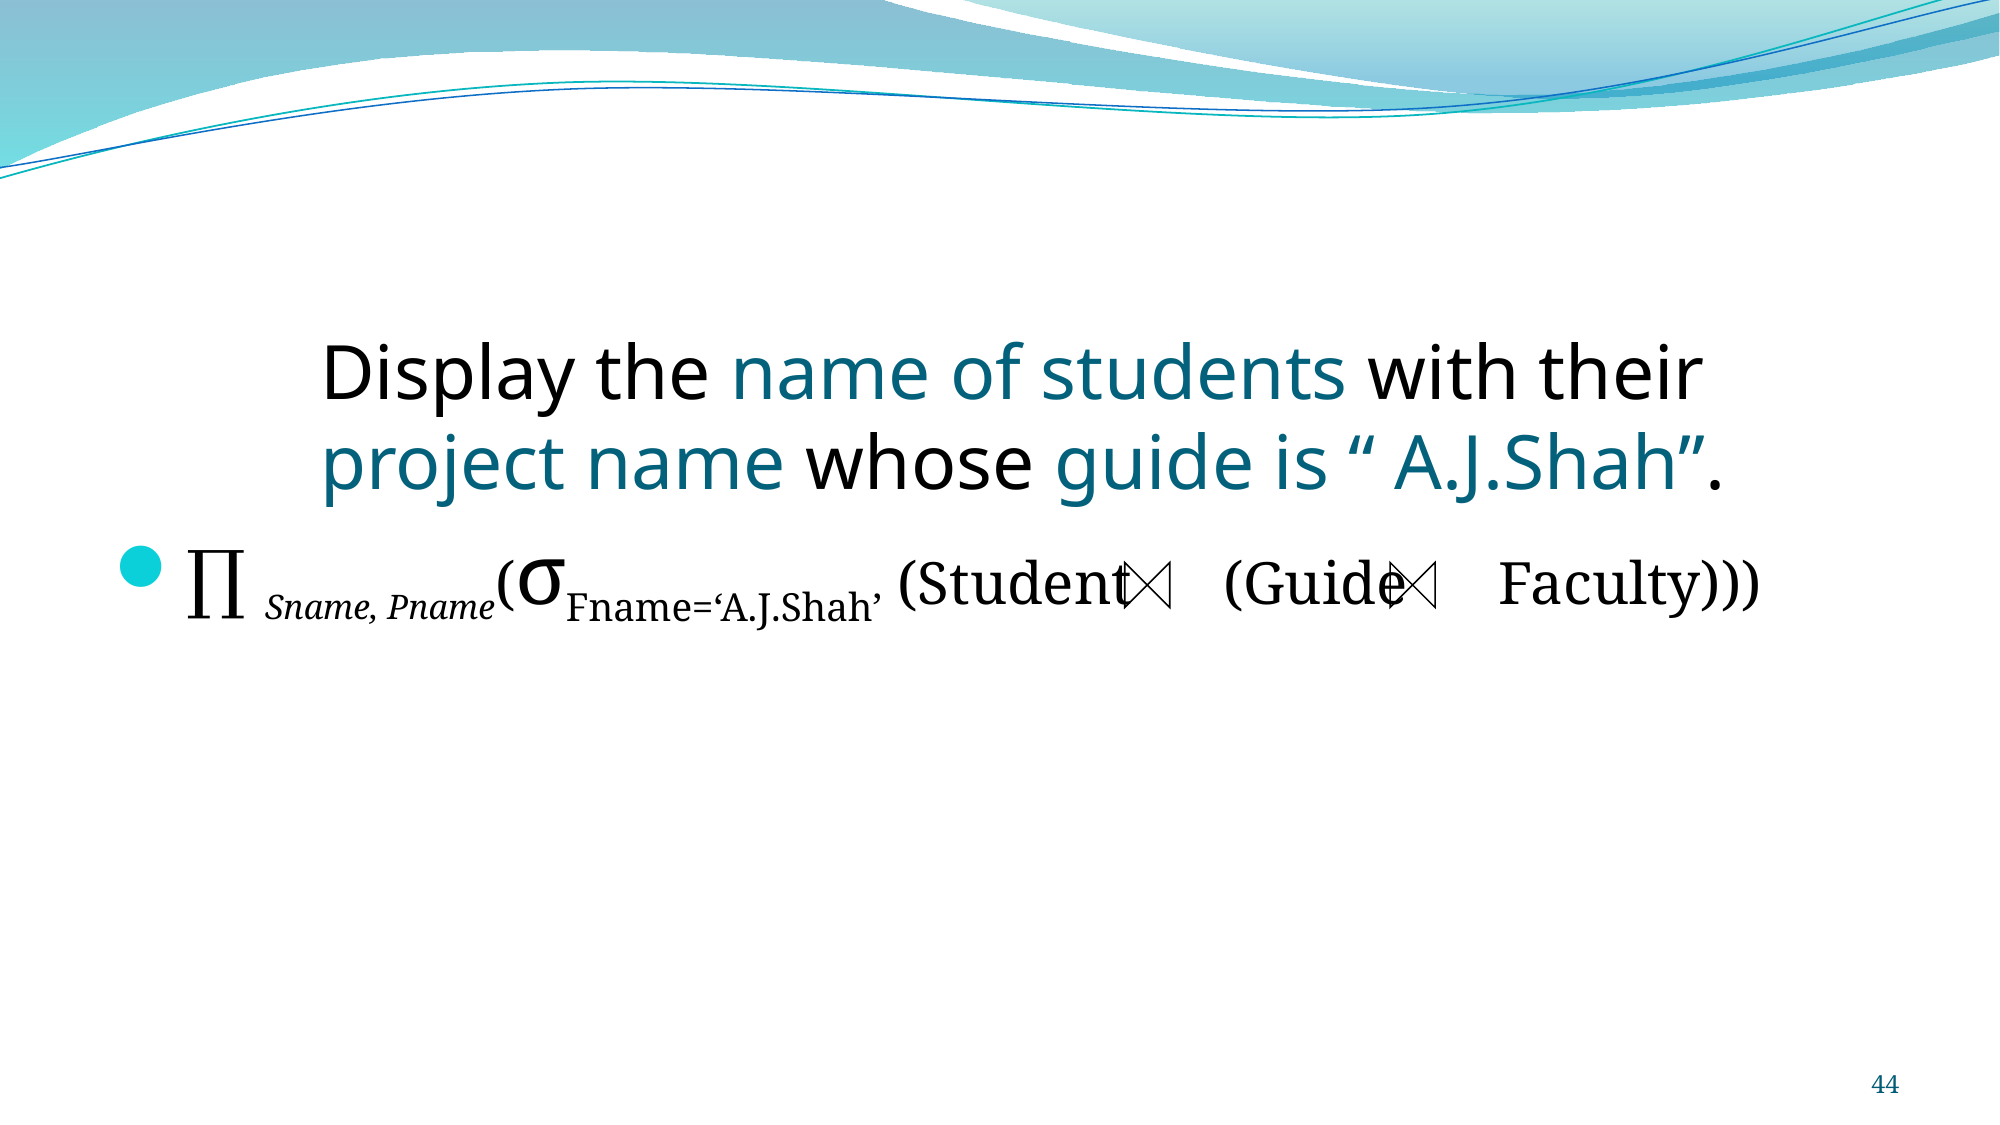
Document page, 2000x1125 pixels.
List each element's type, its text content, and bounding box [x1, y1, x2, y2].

slide_number 44 [1732, 1042, 1900, 1103]
text_box [1390, 562, 1436, 608]
text_box [1124, 562, 1170, 608]
list Display the name of students with their project name whose guide is “ A.J.Shah”. ∏ Sname, Pname(σFname=‘A.J.Shah’ (Student (Guide Faculty))) [99, 317, 1900, 1038]
